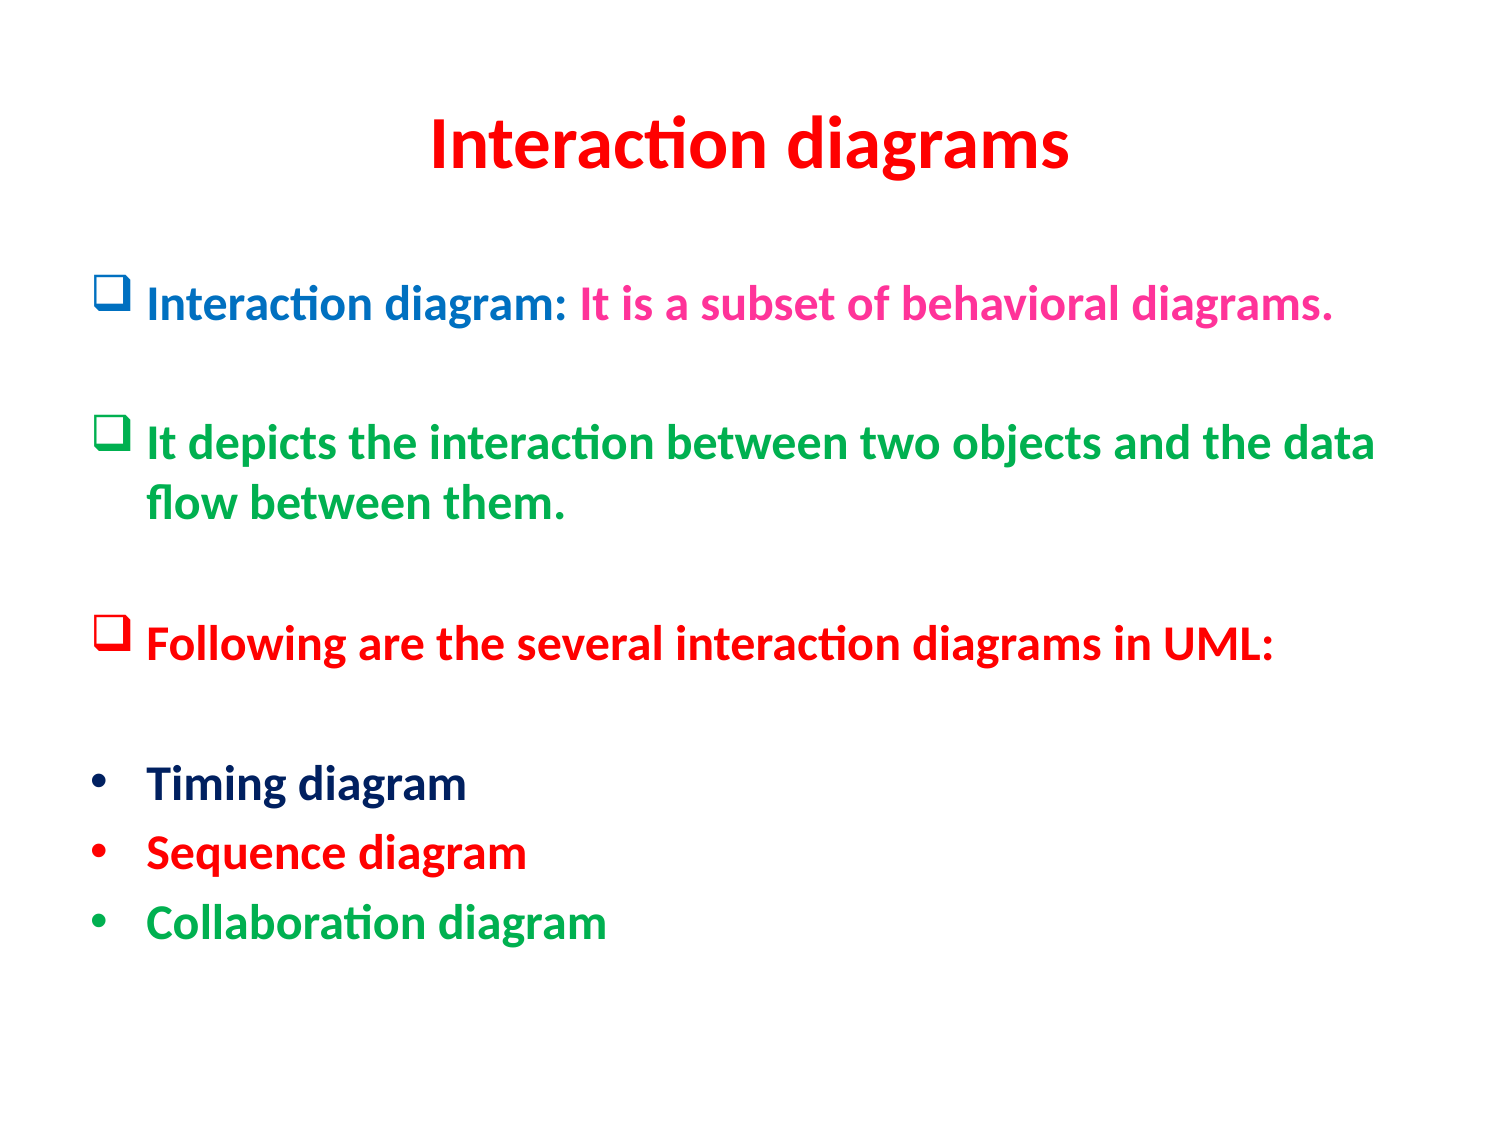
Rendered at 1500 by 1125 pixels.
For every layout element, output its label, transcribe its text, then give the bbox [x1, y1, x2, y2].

title Interaction diagrams [75, 45, 1425, 233]
list Interaction diagram: It is a subset of behavioral diagrams. It depicts the interaction between two objects and the data flow between them. Following are the several interaction diagrams in UML: Timing diagram Sequence diagram Collaboration diagram [75, 262, 1425, 1005]
